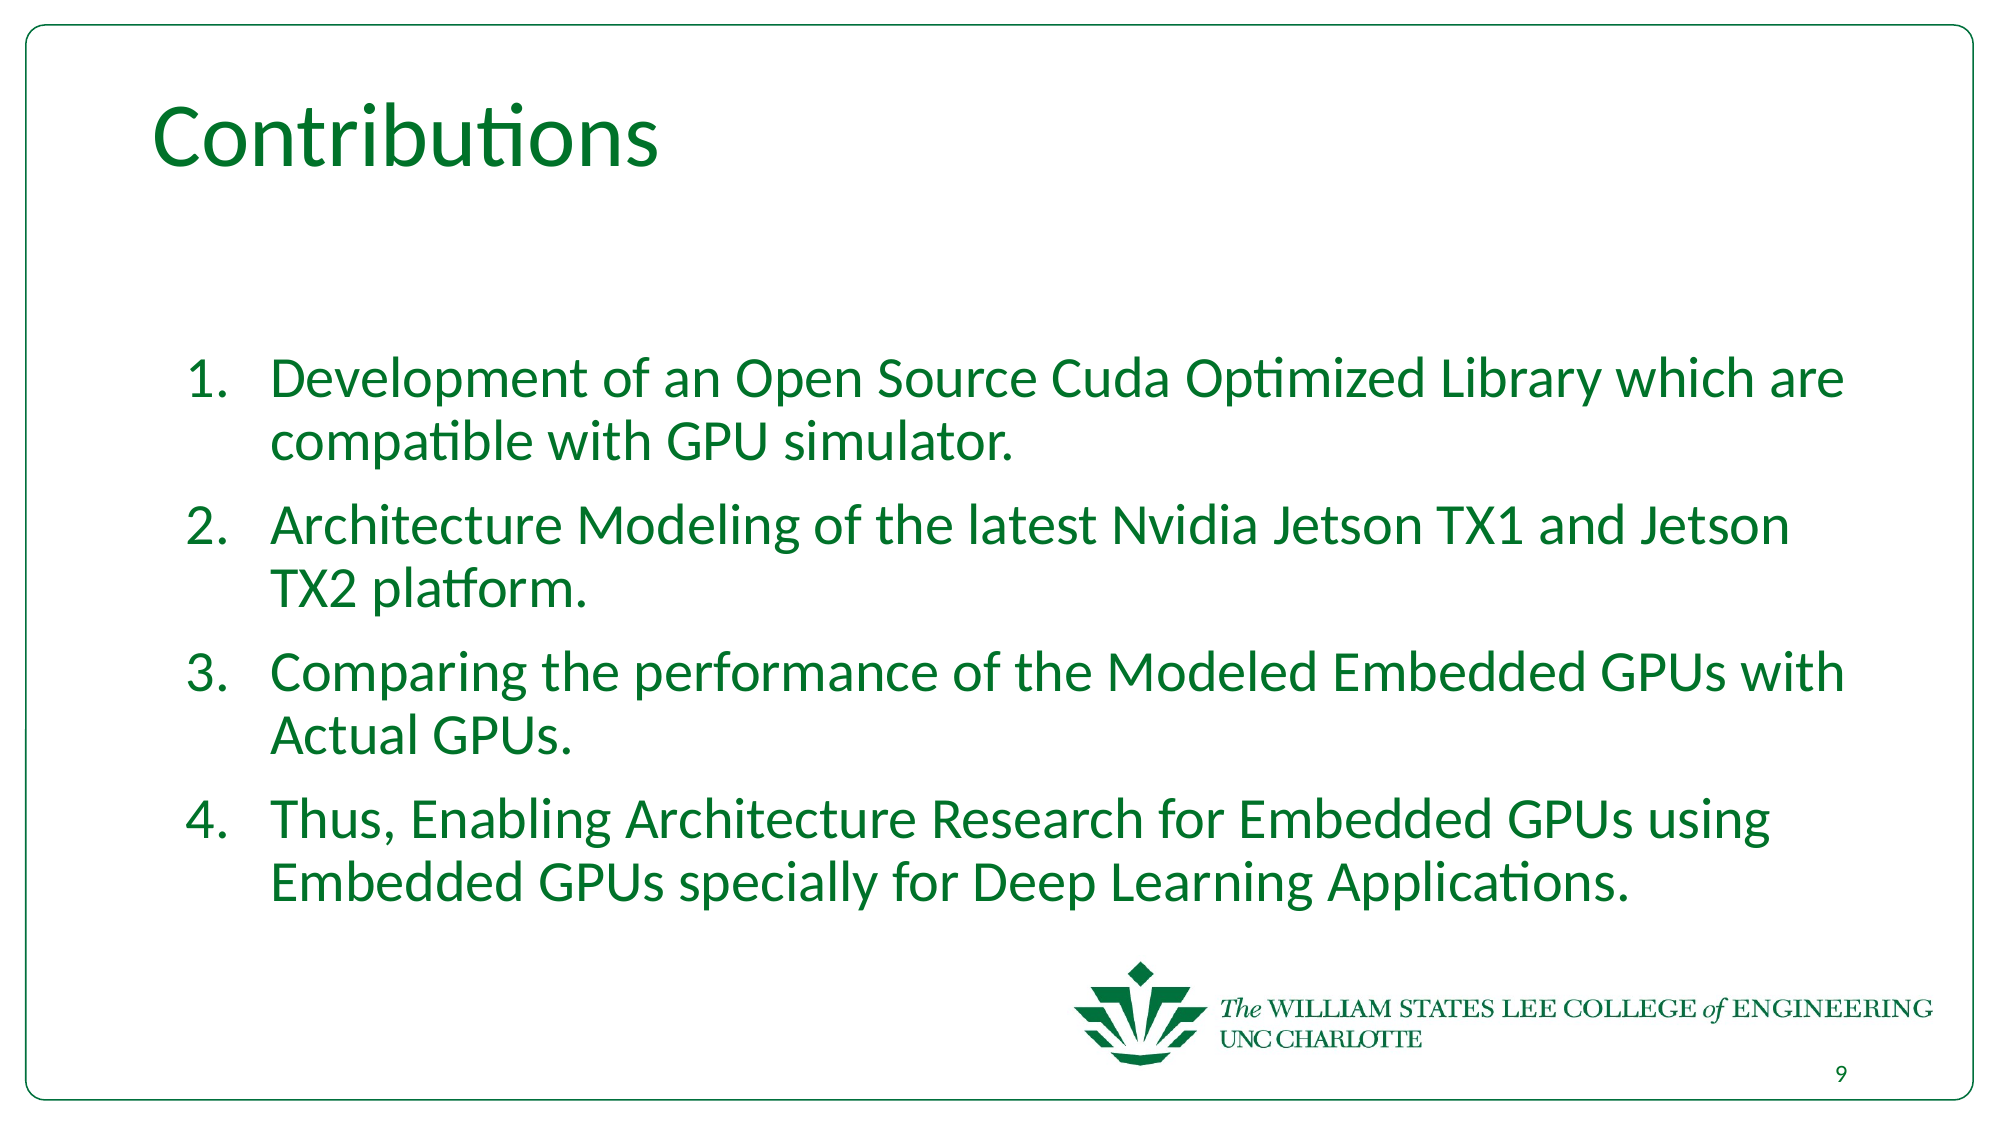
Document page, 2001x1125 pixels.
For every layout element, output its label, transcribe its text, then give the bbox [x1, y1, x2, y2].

slide_number 9 [1412, 1042, 1863, 1103]
picture [1067, 955, 1938, 1071]
list Development of an Open Source Cuda Optimized Library which are compatible with GPU simulator. Architecture Modeling of the latest Nvidia Jetson TX1 and Jetson TX2 platform. Comparing the performance of the Modeled Embedded GPUs with Actual GPUs. Thus, Enabling Architecture Research for Embedded GPUs using Embedded GPUs specially for Deep Learning Applications. [137, 241, 1866, 1026]
title Contributions [137, 59, 1863, 213]
